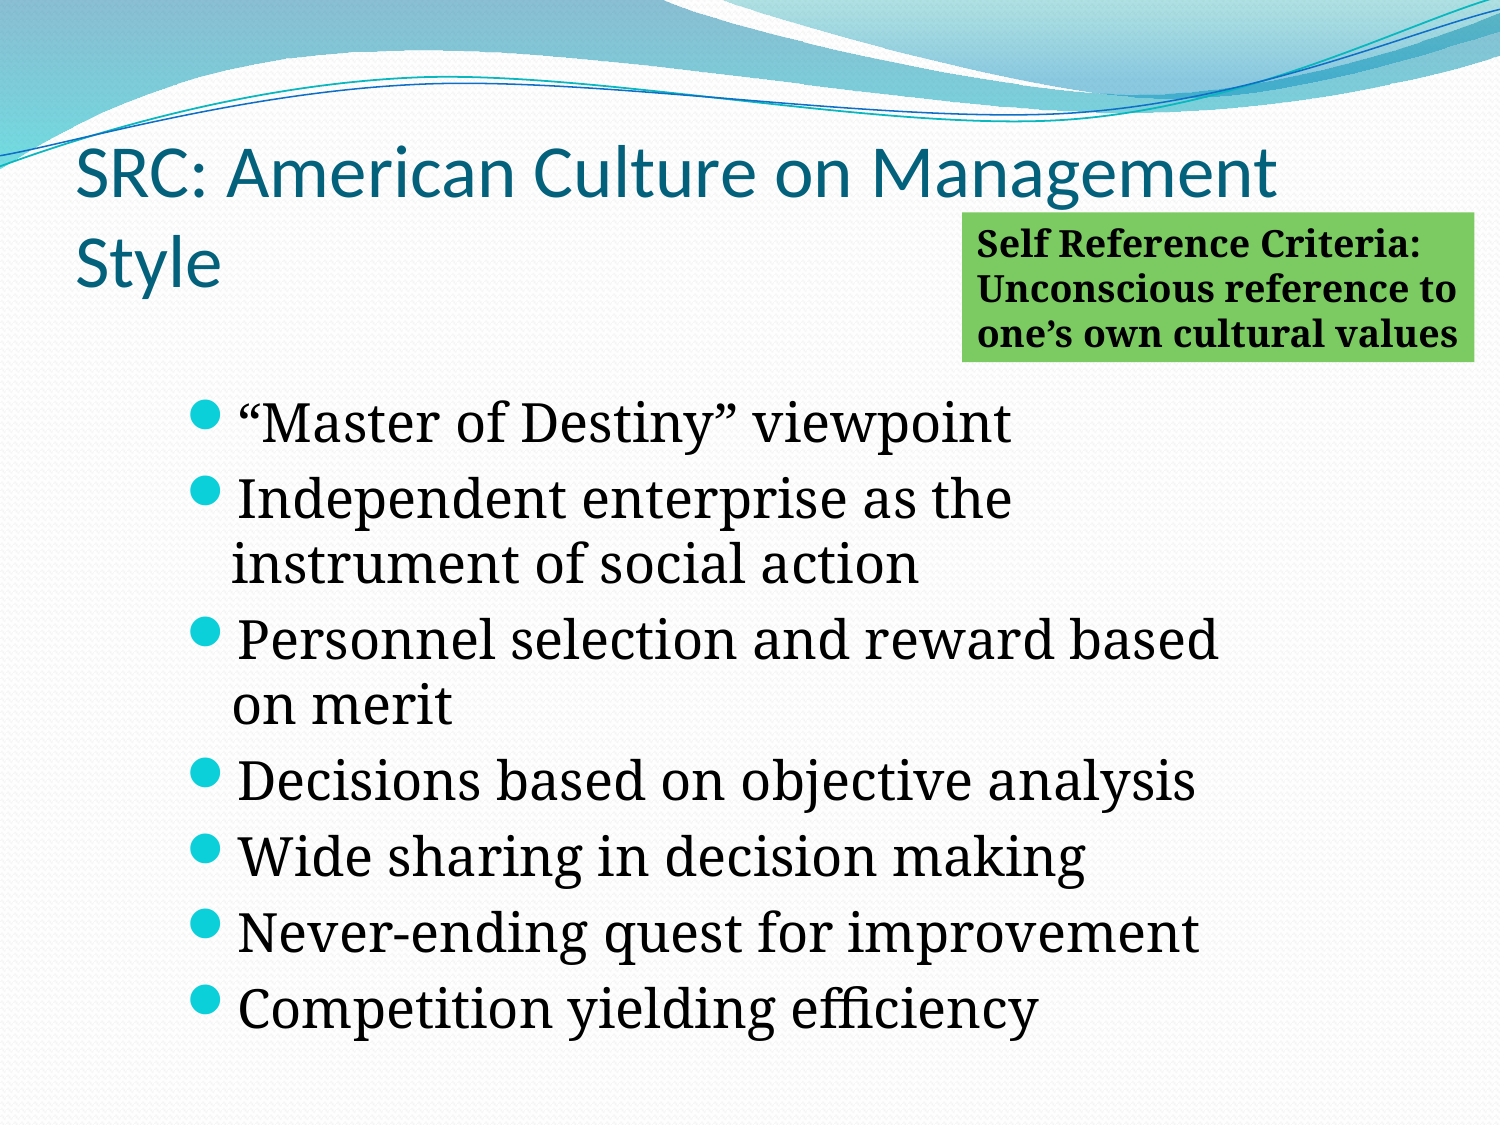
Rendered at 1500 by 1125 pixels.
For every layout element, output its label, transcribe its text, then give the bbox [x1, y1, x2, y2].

text_box Self Reference Criteria: Unconscious reference to one’s own cultural values [962, 212, 1475, 363]
title SRC: American Culture on Management Style [75, 115, 1425, 303]
list “Master of Destiny” viewpoint Independent enterprise as the instrument of social action Personnel selection and reward based on merit Decisions based on objective analysis Wide sharing in decision making Never-ending quest for improvement Competition yielding efficiency [171, 381, 1283, 1063]
